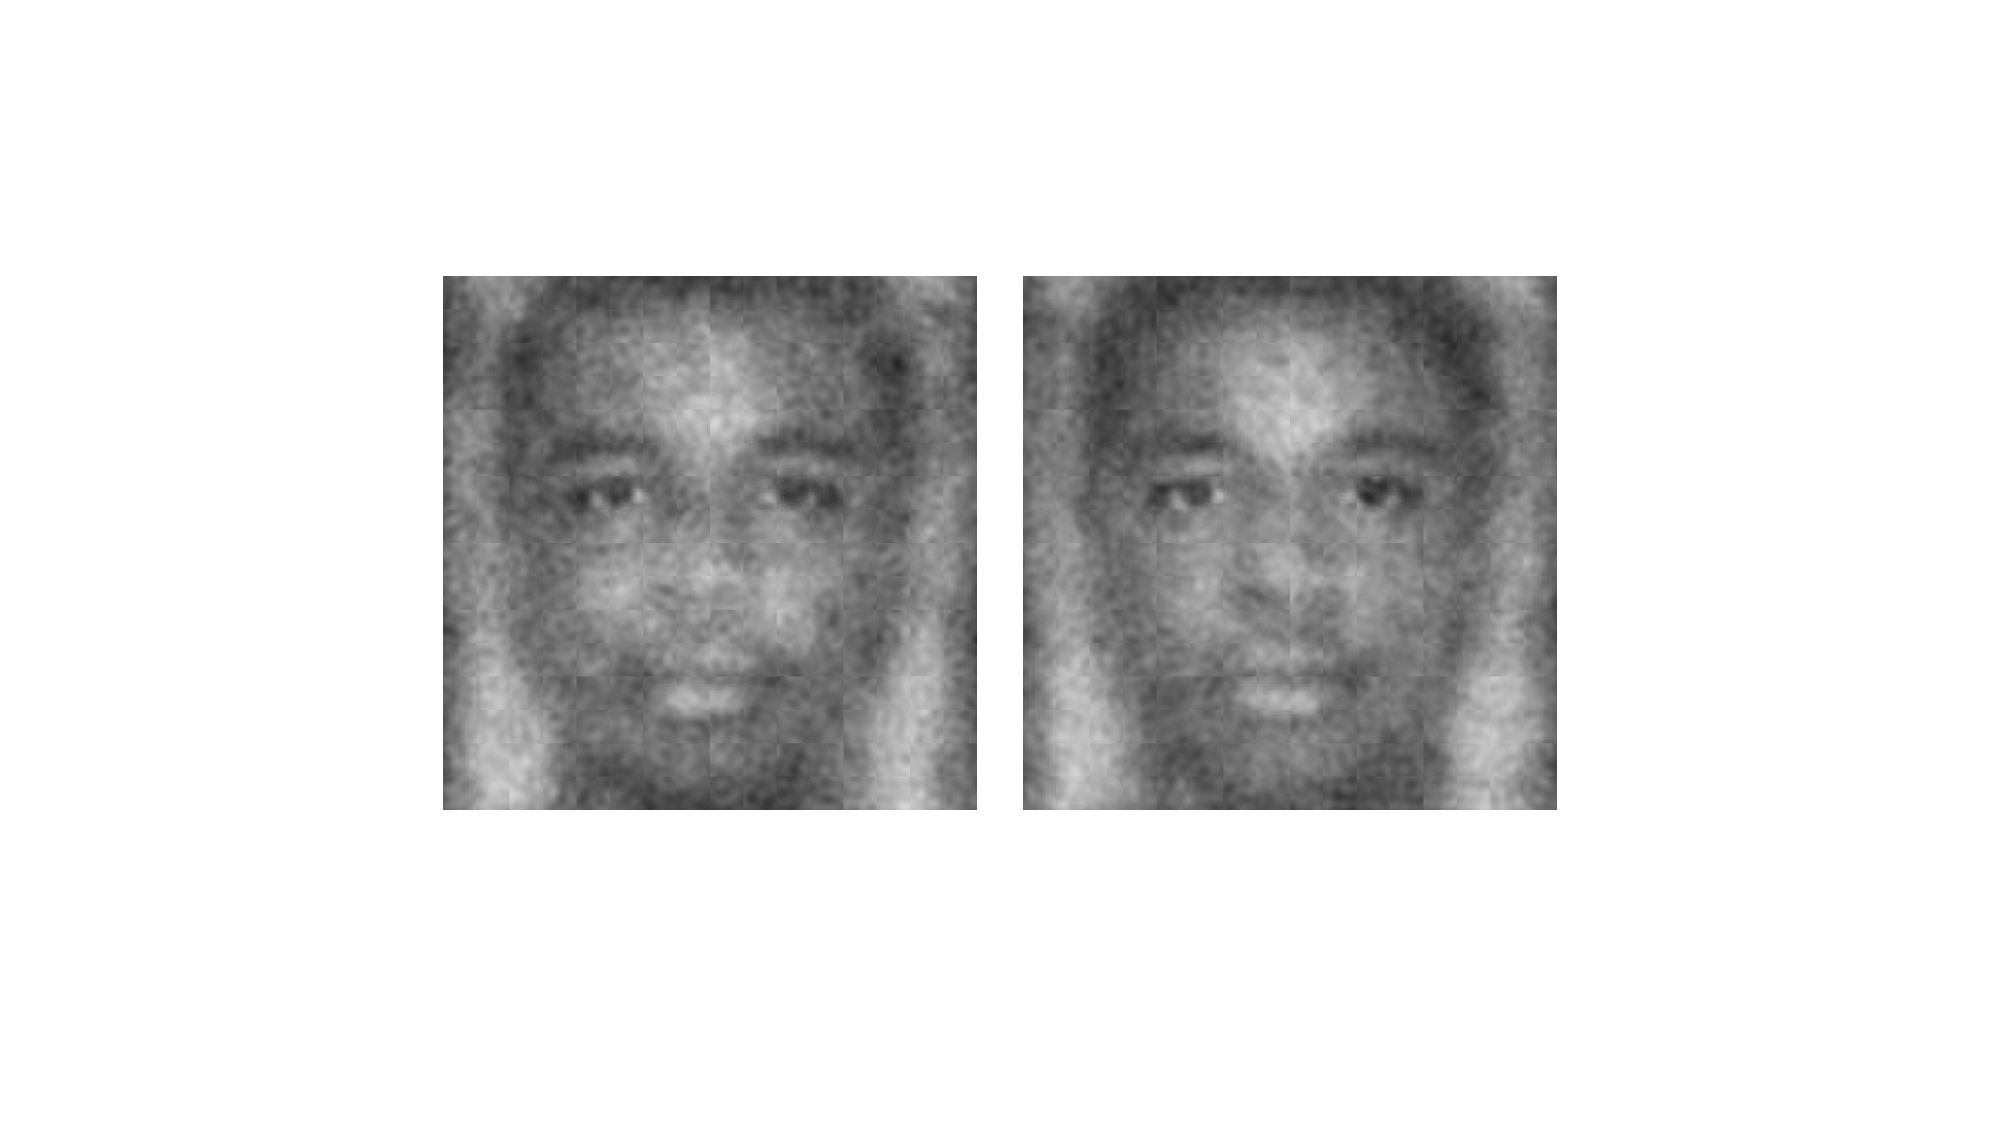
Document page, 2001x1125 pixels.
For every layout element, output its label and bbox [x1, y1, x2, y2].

picture [443, 276, 977, 810]
picture [1023, 276, 1557, 810]
